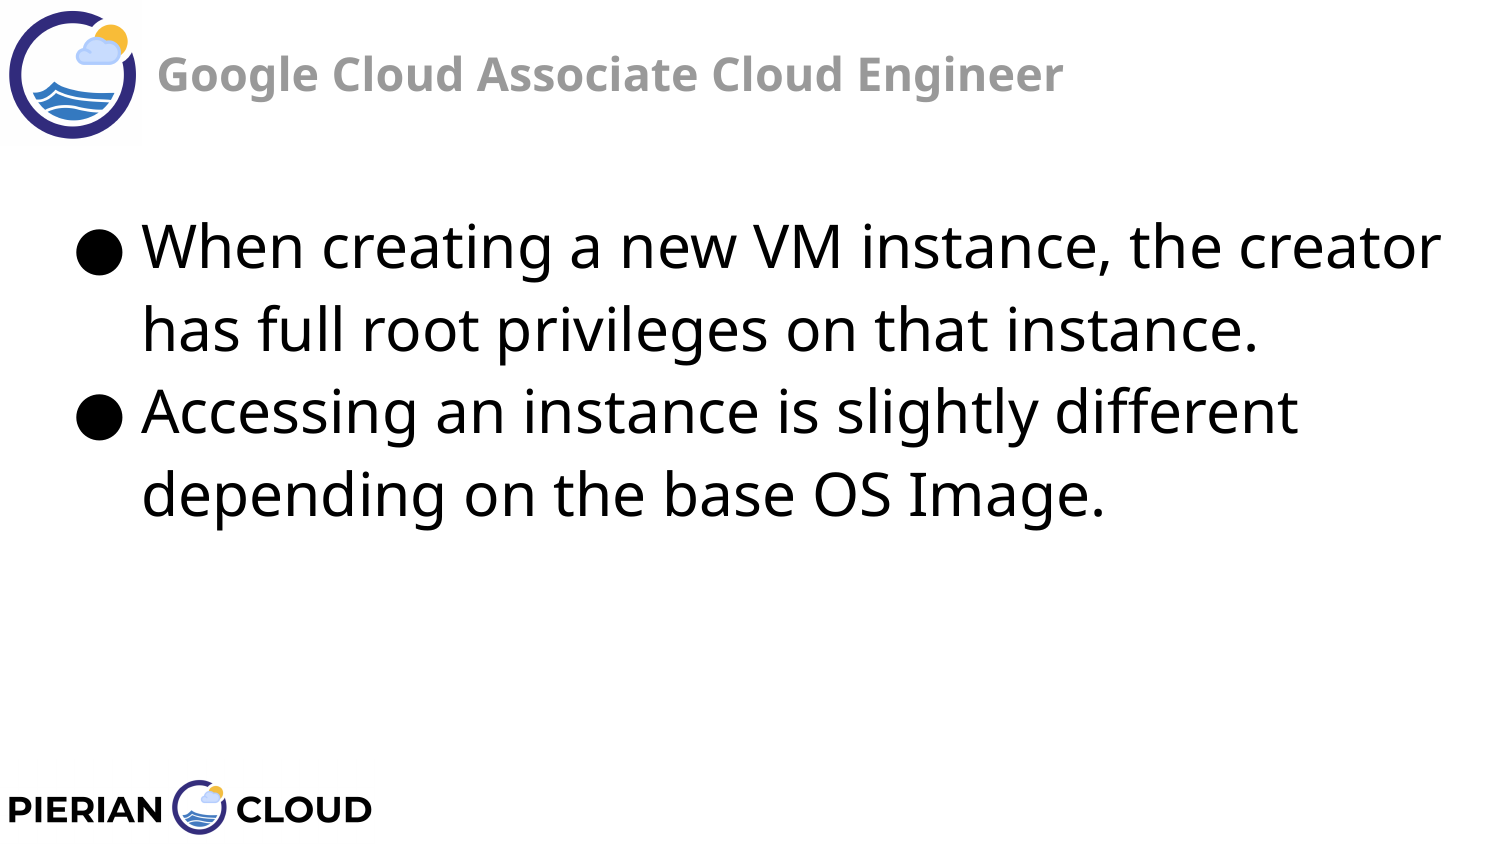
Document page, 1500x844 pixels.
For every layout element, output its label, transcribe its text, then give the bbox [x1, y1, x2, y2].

picture [0, 0, 142, 146]
picture [0, 758, 375, 844]
subtitle When creating a new VM instance, the creator has full root privileges on that instance. Accessing an instance is slightly different depending on the base OS Image. [51, 189, 1476, 750]
title Google Cloud Associate Cloud Engineer [146, 25, 1420, 120]
